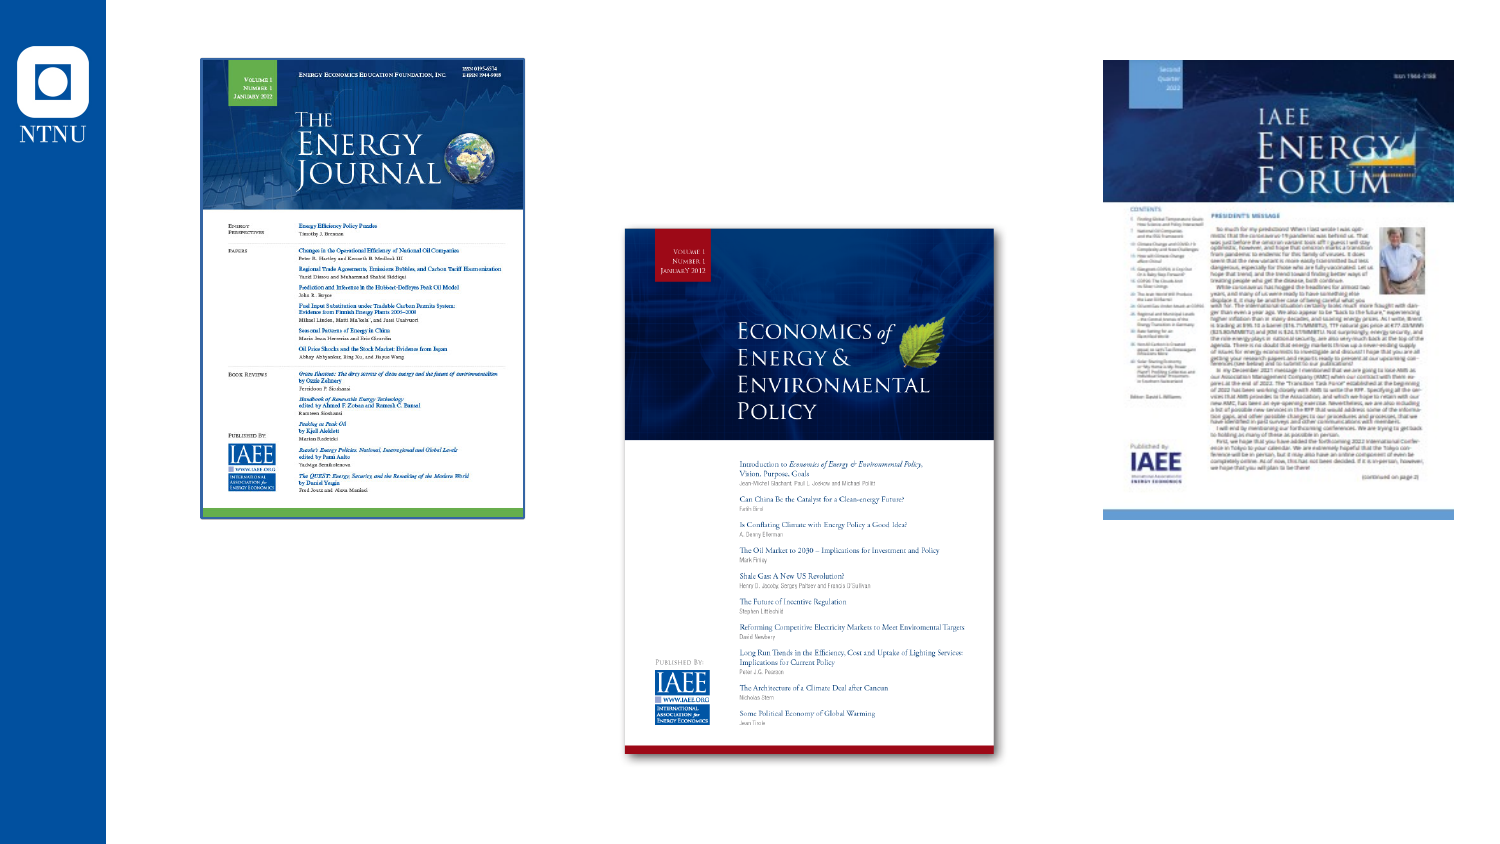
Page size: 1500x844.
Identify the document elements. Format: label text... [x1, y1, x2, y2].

picture [0, 0, 106, 844]
picture [202, 60, 523, 517]
picture [1103, 60, 1454, 520]
text_box Publications [112, 0, 1025, 118]
picture [617, 222, 1009, 768]
